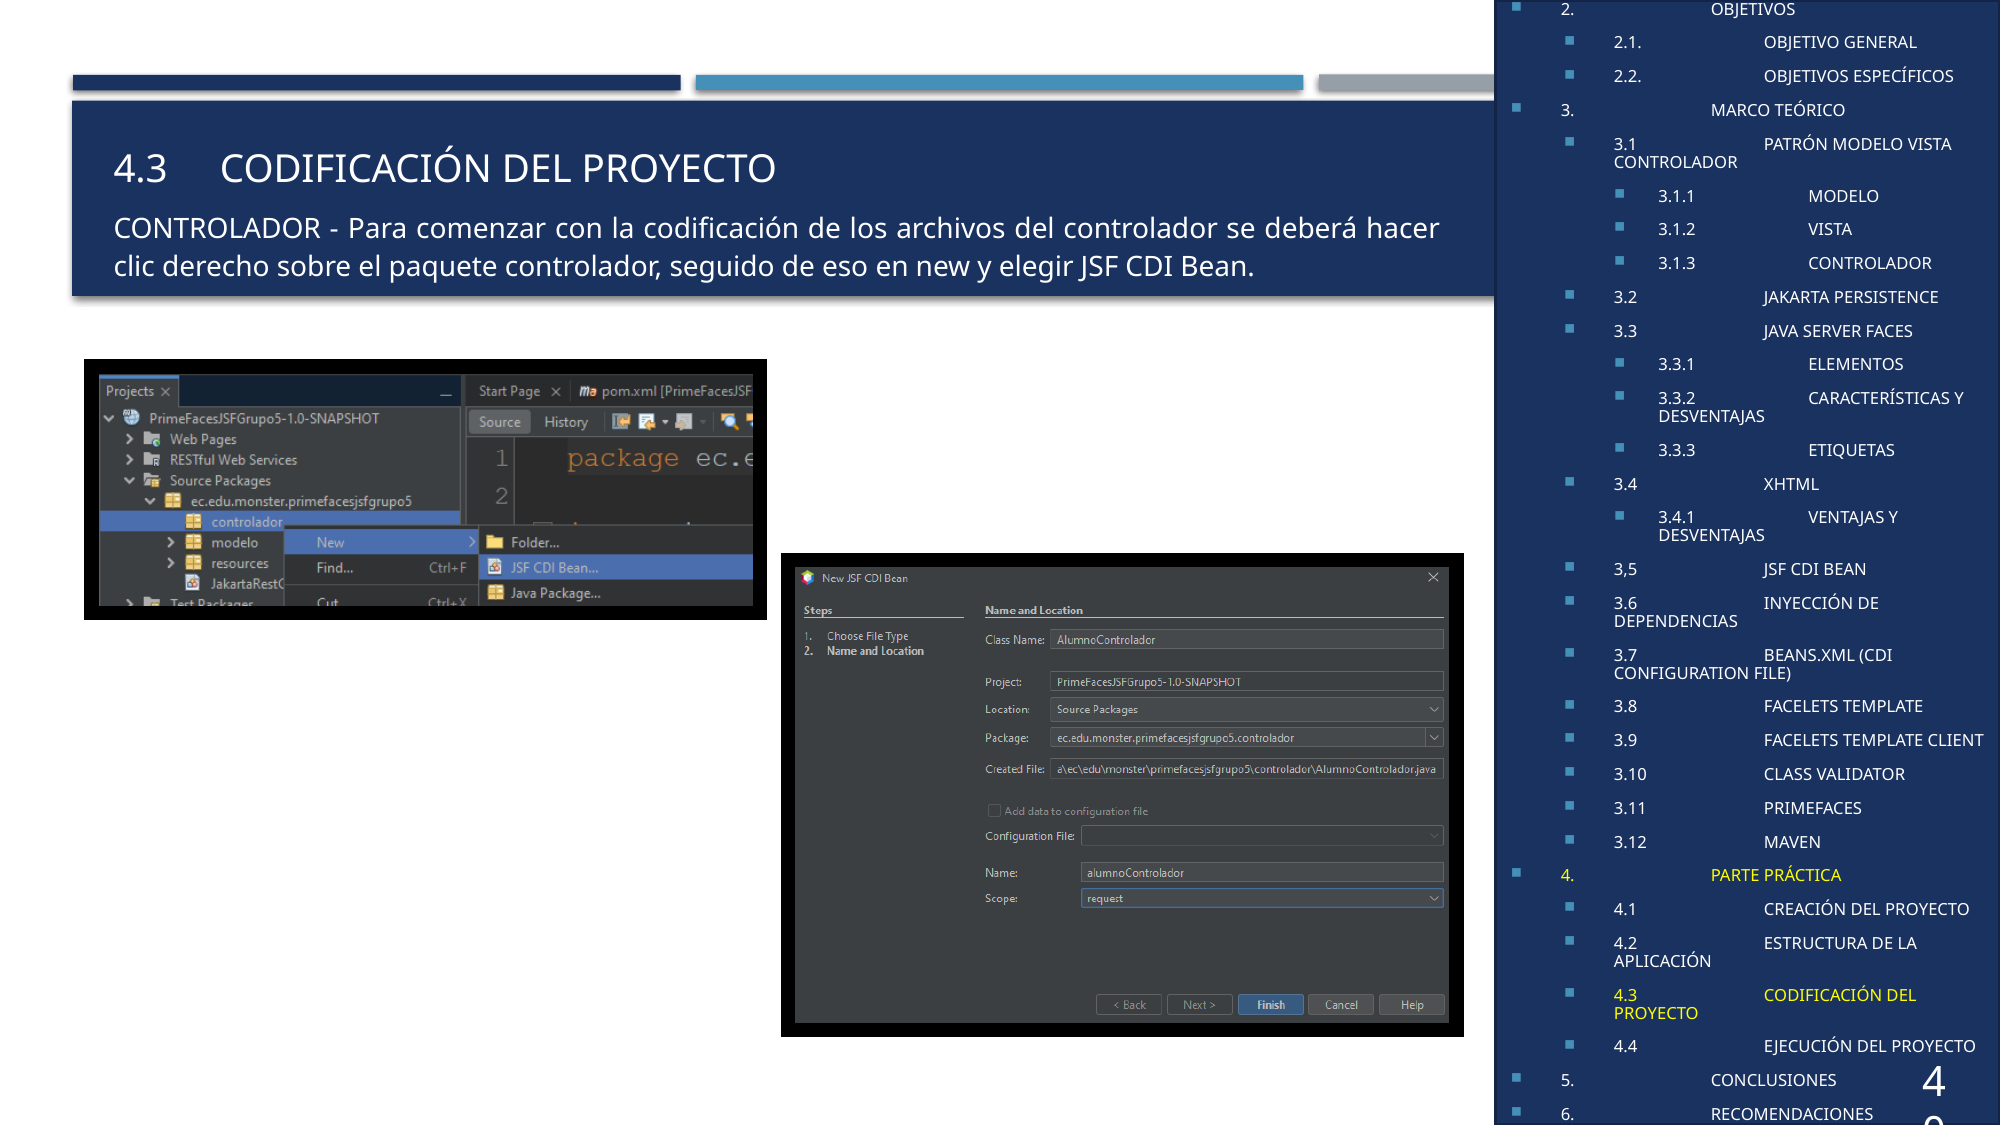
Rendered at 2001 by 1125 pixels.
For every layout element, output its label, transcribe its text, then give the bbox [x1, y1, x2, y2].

picture [794, 566, 1450, 1024]
text_box 40 [1908, 1047, 1985, 1125]
text_box 1. INTRODUCCIÓN 2. OBJETIVOS 2.1. OBJETIVO GENERAL 2.2. OBJETIVOS ESPECÍFICOS 3. MARCO TEÓRICO 3.1 PATRÓN MODELO VISTA CONTROLADOR 3.1.1 MODELO 3.1.2 VISTA 3.1.3 CONTROLADOR 3.2 JAKARTA PERSISTENCE 3.3 JAVA SERVER FACES 3.3.1 ELEMENTOS 3.3.2 CARACTERÍSTICAS Y DESVENTAJAS 3.3.3 ETIQUETAS 3.4 XHTML 3.4.1 VENTAJAS Y DESVENTAJAS 3,5 JSF CDI BEAN 3.6 INYECCIÓN DE DEPENDENCIAS 3.7 BEANS.XML (CDI CONFIGURATION FILE) 3.8 FACELETS TEMPLATE 3.9 FACELETS TEMPLATE CLIENT 3.10 CLASS VALIDATOR 3.11 PRIMEFACES 3.12 MAVEN 4. PARTE PRÁCTICA 4.1 CREACIÓN DEL PROYECTO 4.2 ESTRUCTURA DE LA APLICACIÓN 4.3 CODIFICACIÓN DEL PROYECTO 4.4 EJECUCIÓN DEL PROYECTO 5. CONCLUSIONES 6. RECOMENDACIONES 7. REFERENCIAS [1494, 0, 2000, 1125]
list 4.3 CODIFICACIÓN DEL PROYECTO CONTROLADOR - Para comenzar con la codificación de los archivos del controlador se deberá hacer clic derecho sobre el paquete controlador, seguido de eso en new y elegir JSF CDI Bean. [98, 129, 1457, 291]
picture [98, 372, 754, 607]
